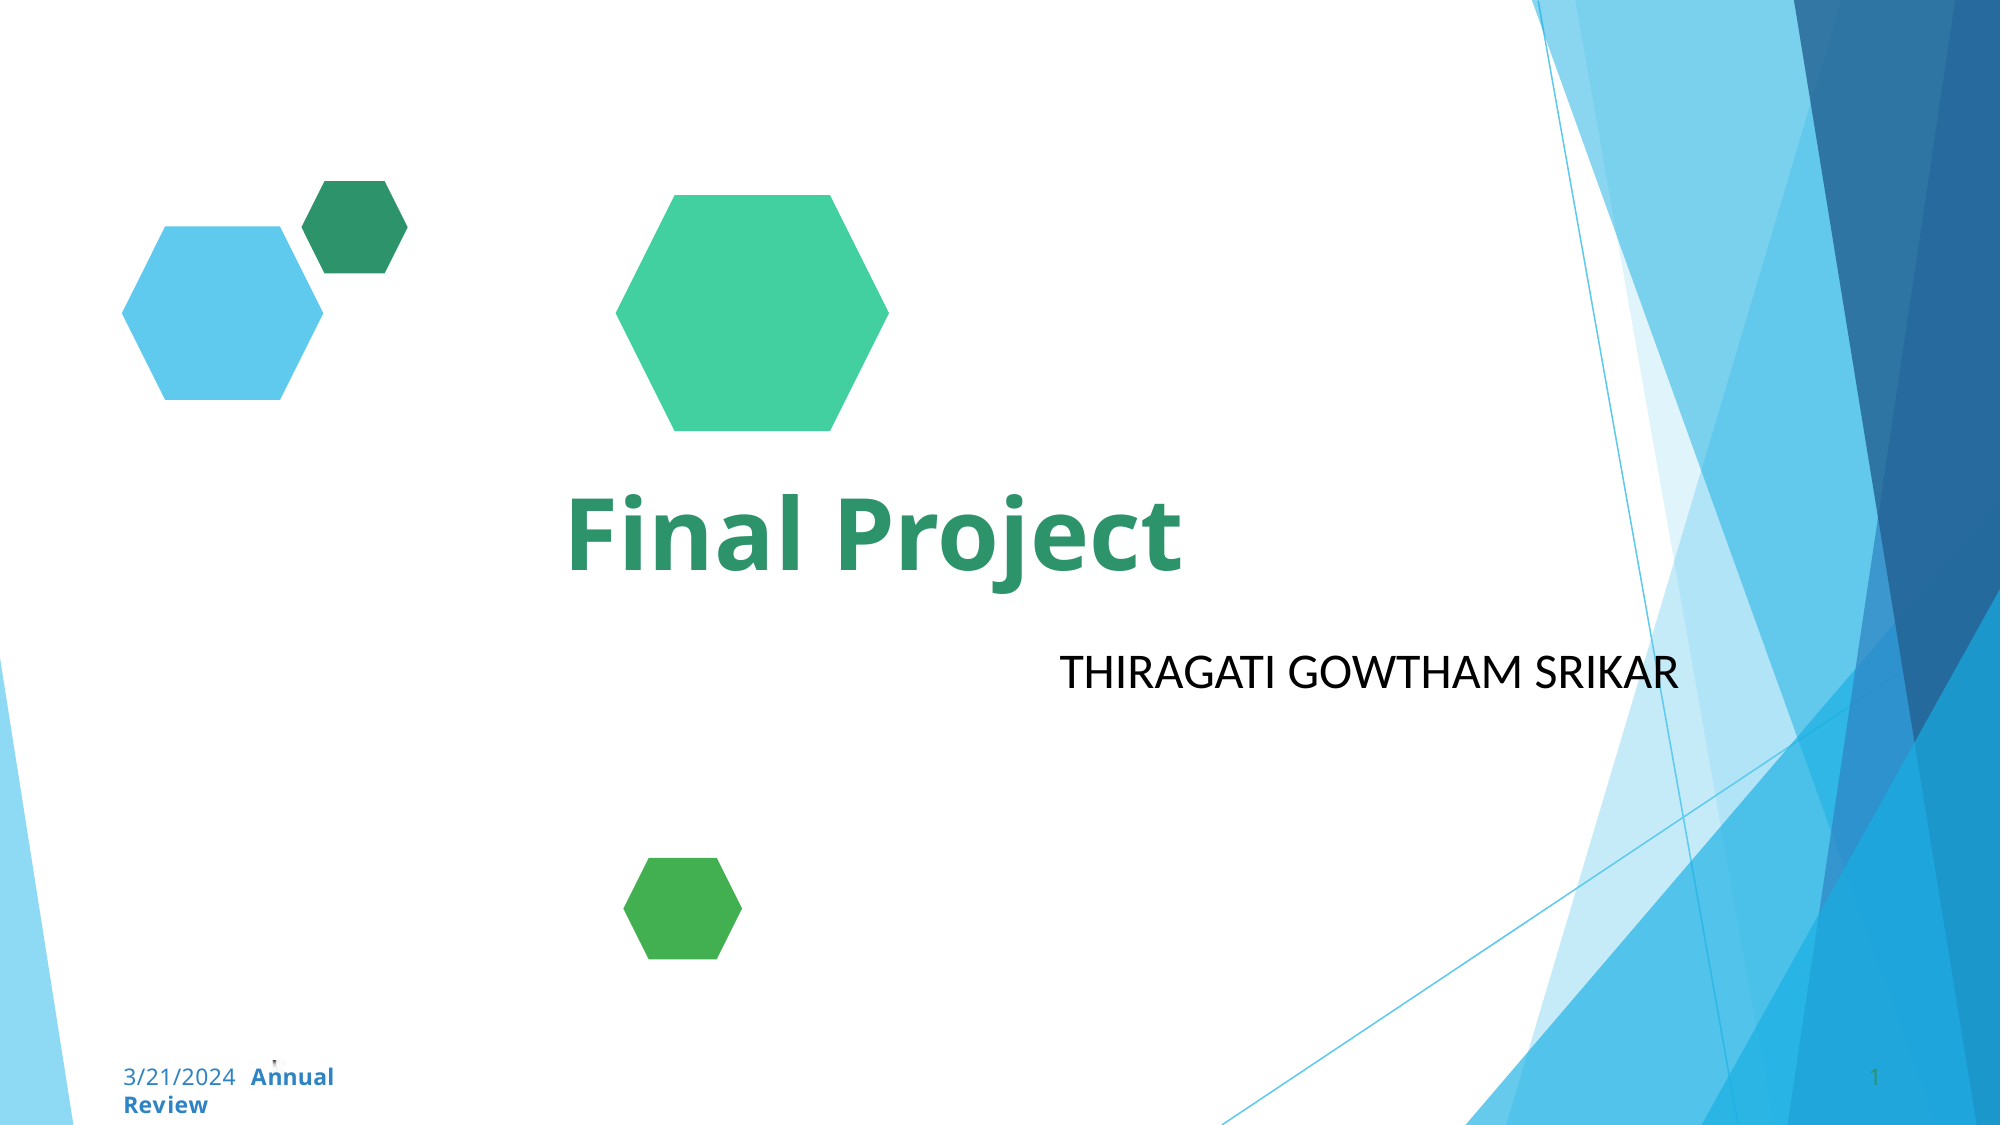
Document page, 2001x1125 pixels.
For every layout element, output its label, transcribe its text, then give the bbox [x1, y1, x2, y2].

title THIRAGATI GOWTHAM SRIKAR [532, 636, 2000, 827]
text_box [121, 180, 408, 401]
text_box 3/21/2024 Annual Review [121, 1103, 417, 1118]
slide_number 1 [1862, 1061, 1888, 1125]
picture [110, 1060, 463, 1094]
text_box [615, 195, 890, 432]
text_box Final Project [560, 468, 1309, 591]
text_box [623, 857, 743, 960]
